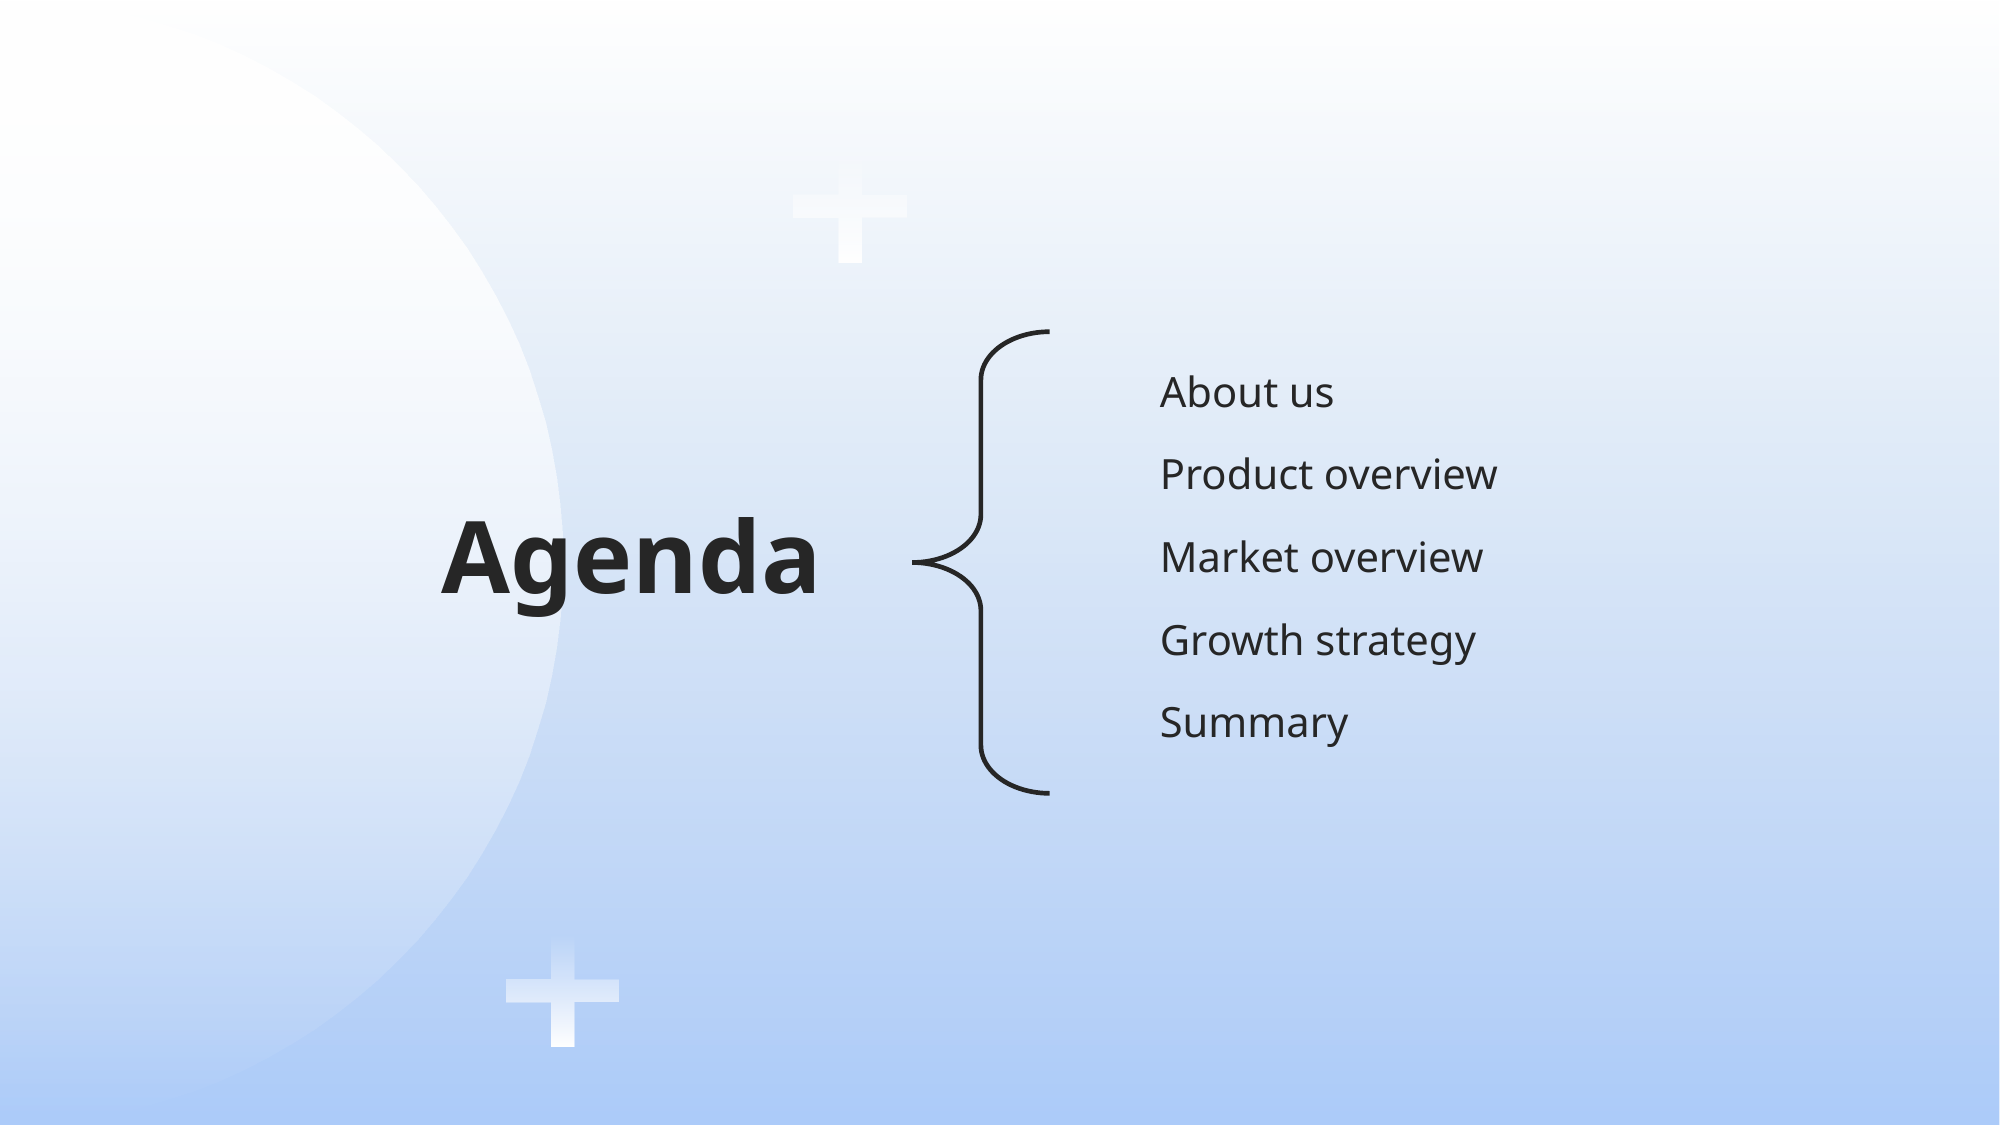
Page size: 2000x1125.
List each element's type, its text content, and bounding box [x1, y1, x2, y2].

title Agenda [162, 118, 838, 988]
list About us Product overview Market overview Growth strategy Summary [1137, 324, 1813, 794]
